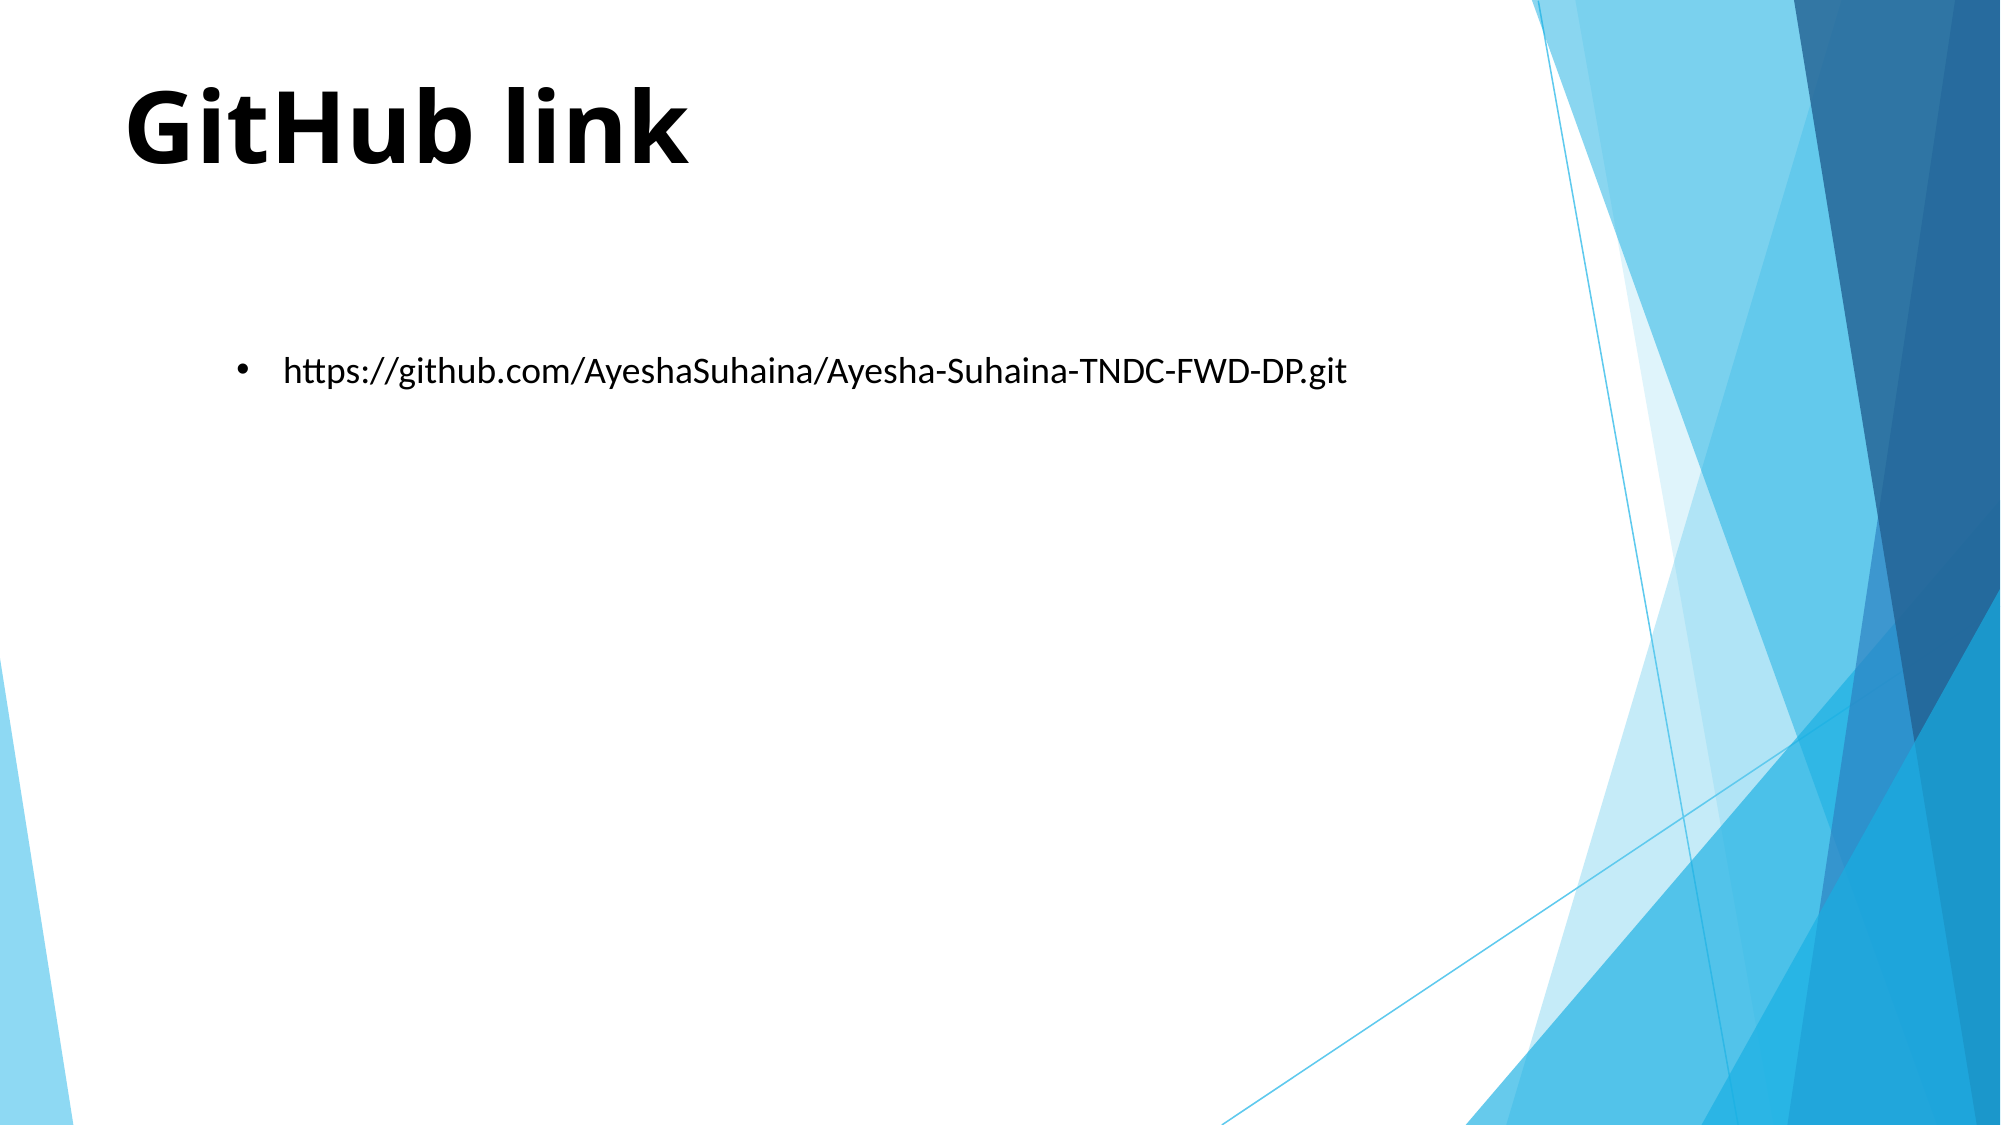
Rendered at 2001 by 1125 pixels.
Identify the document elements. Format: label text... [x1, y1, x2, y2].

text_box https://github.com/AyeshaSuhaina/Ayesha-Suhaina-TNDC-FWD-DP.git [221, 338, 1371, 398]
title GitHub link [123, 63, 1877, 188]
